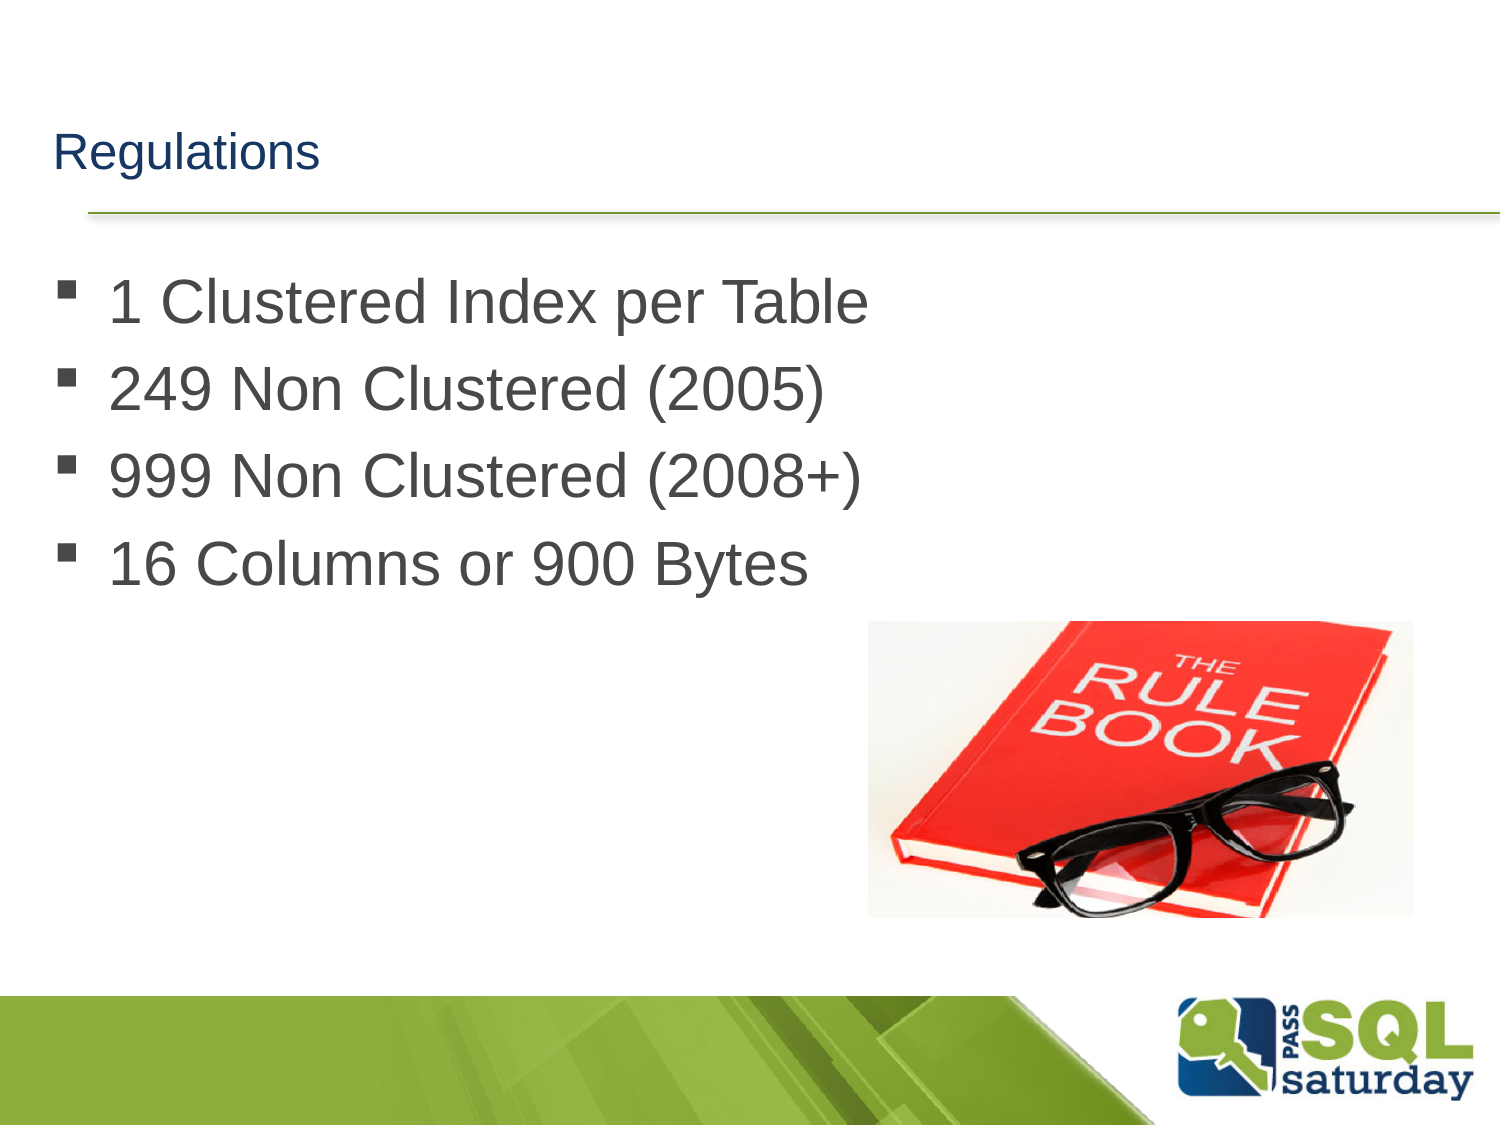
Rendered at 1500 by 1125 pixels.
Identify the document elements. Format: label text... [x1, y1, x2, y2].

picture [0, 969, 1483, 1125]
list 1 Clustered Index per Table 249 Non Clustered (2005) 999 Non Clustered (2008+) 16 Columns or 900 Bytes [37, 253, 1463, 872]
title Regulations [37, 110, 1463, 187]
picture [868, 621, 1414, 918]
